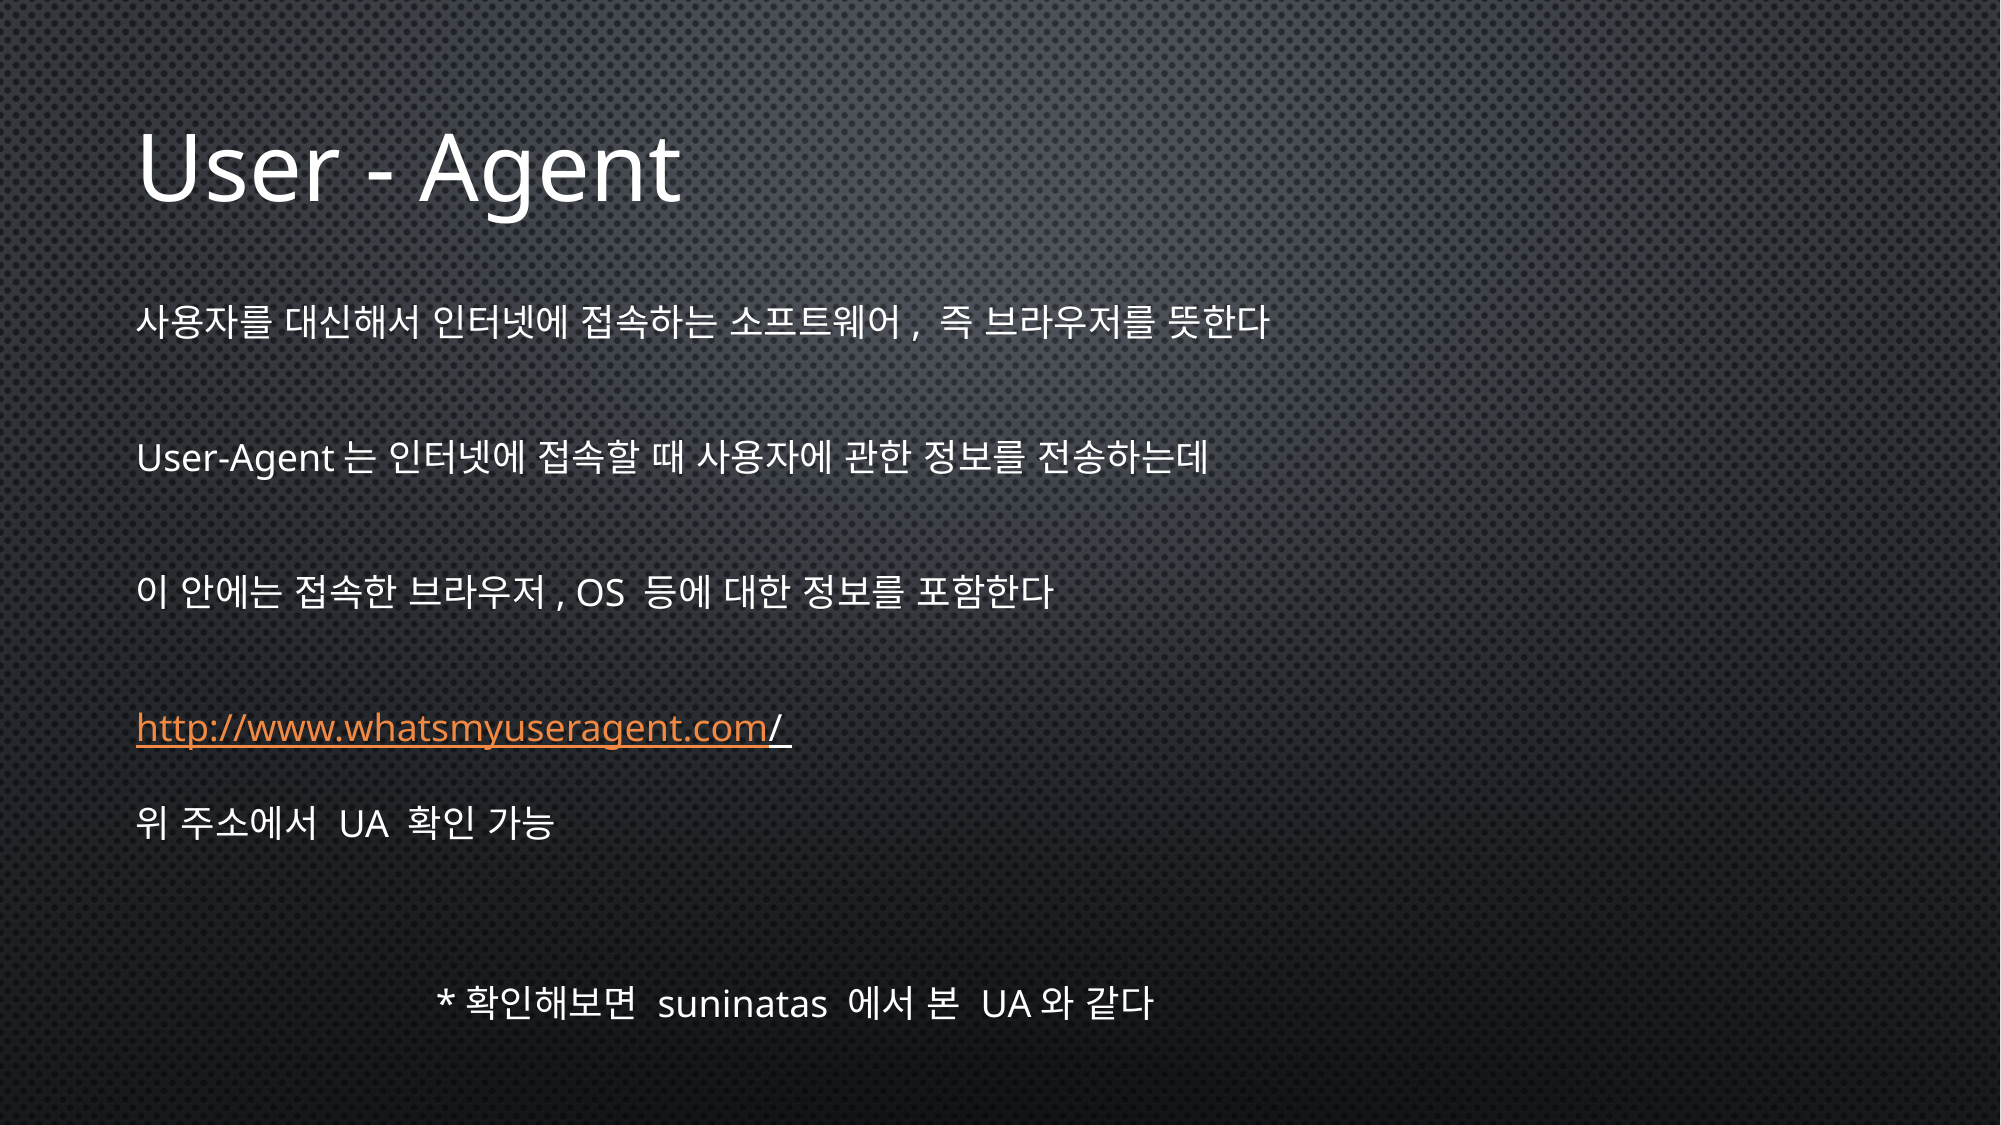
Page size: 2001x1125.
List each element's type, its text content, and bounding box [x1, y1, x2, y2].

text_box User - Agent [121, 99, 885, 228]
text_box 사용자를 대신해서 인터넷에 접속하는 소프트웨어, 즉 브라우저를 뜻한다 User-Agent는 인터넷에 접속할 때 사용자에 관한 정보를 전송하는데 이 안에는 접속한 브라우저, OS 등에 대한 정보를 포함한다 http://www.whatsmyuseragent.com/ 위 주소에서 UA 확인 가능 *확인해보면 suninatas 에서 본 UA와 같다 [121, 292, 1816, 1078]
